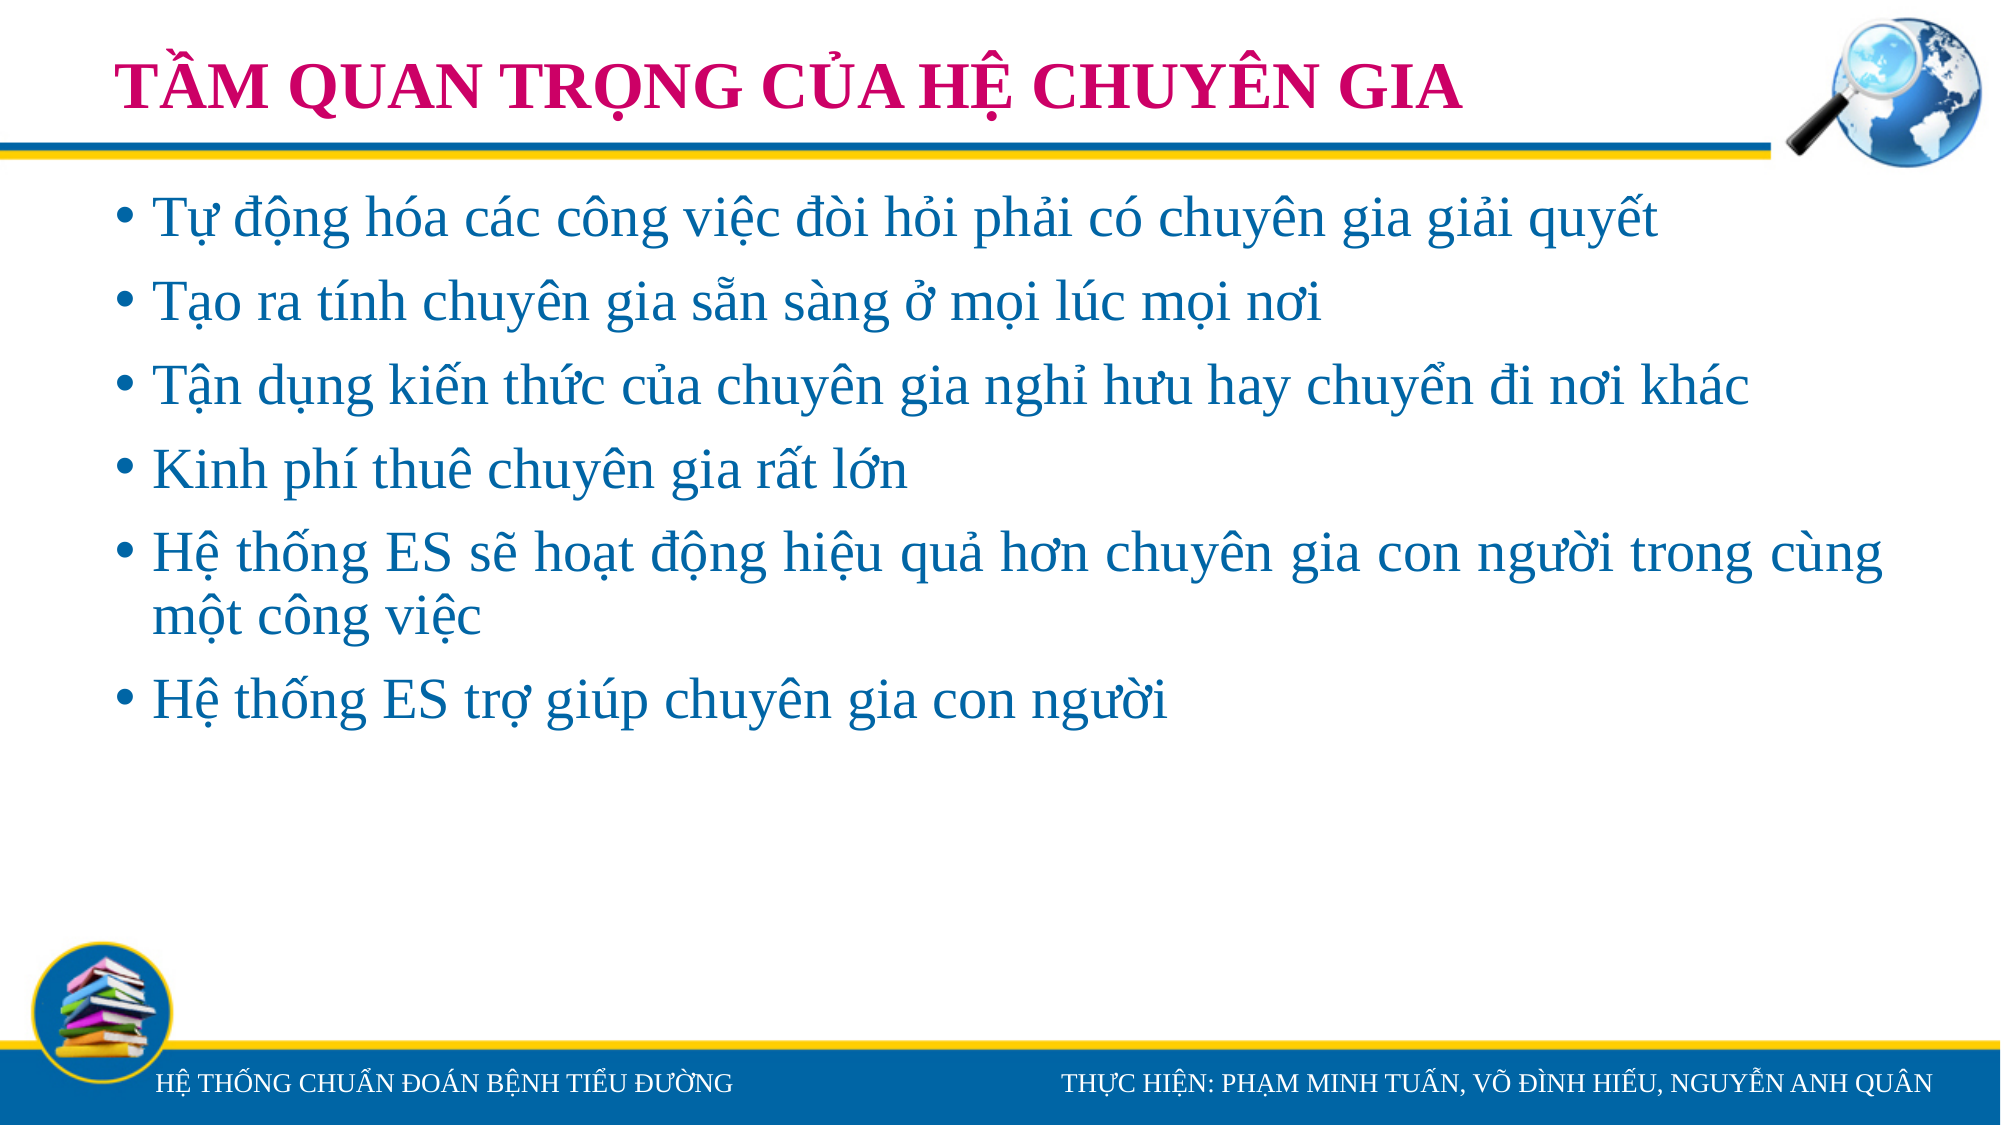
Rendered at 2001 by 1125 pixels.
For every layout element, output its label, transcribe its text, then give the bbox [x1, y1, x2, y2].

title TẦM QUAN TRỌNG CỦA HỆ CHUYÊN GIA [99, 32, 1768, 141]
list Tự động hóa các công việc đòi hỏi phải có chuyên gia giải quyết Tạo ra tính chuyên gia sẵn sàng ở mọi lúc mọi nơi Tận dụng kiến thức của chuyên gia nghỉ hưu hay chuyển đi nơi khác Kinh phí thuê chuyên gia rất lớn Hệ thống ES sẽ hoạt động hiệu quả hơn chuyên gia con người trong cùng một công việc Hệ thống ES trợ giúp chuyên gia con người [99, 178, 1900, 1014]
picture [0, 0, 2001, 1125]
